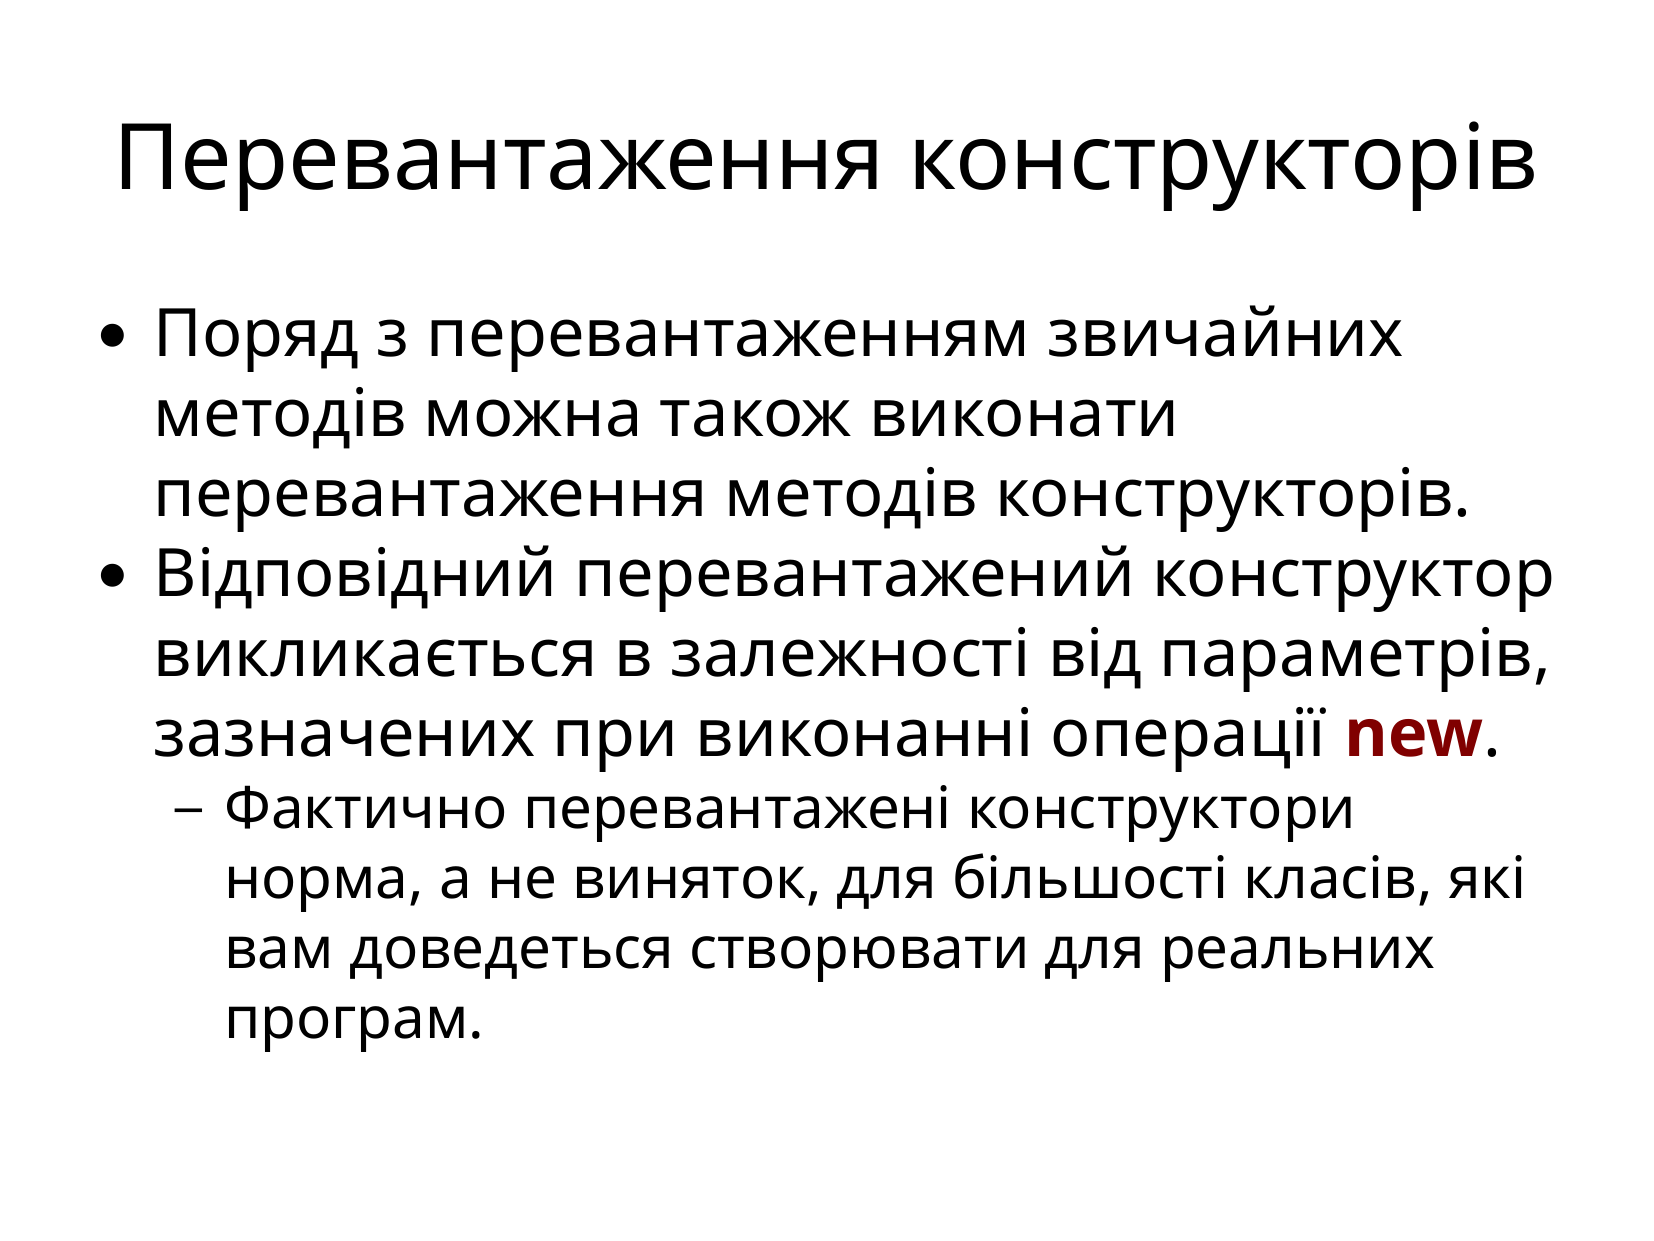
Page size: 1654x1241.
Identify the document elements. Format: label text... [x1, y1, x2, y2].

text_box Перевантаження конструкторів [82, 49, 1571, 257]
text_box Поряд з перевантаженням звичайних методів можна також виконати перевантаження методів конструкторів. Відповідний перевантажений конструктор викликається в залежності від параметрів, зазначених при виконанні операції new. Фактично перевантажені конструктори норма, а не виняток, для більшості класів, які вам доведеться створювати для реальних програм. [82, 290, 1571, 1010]
